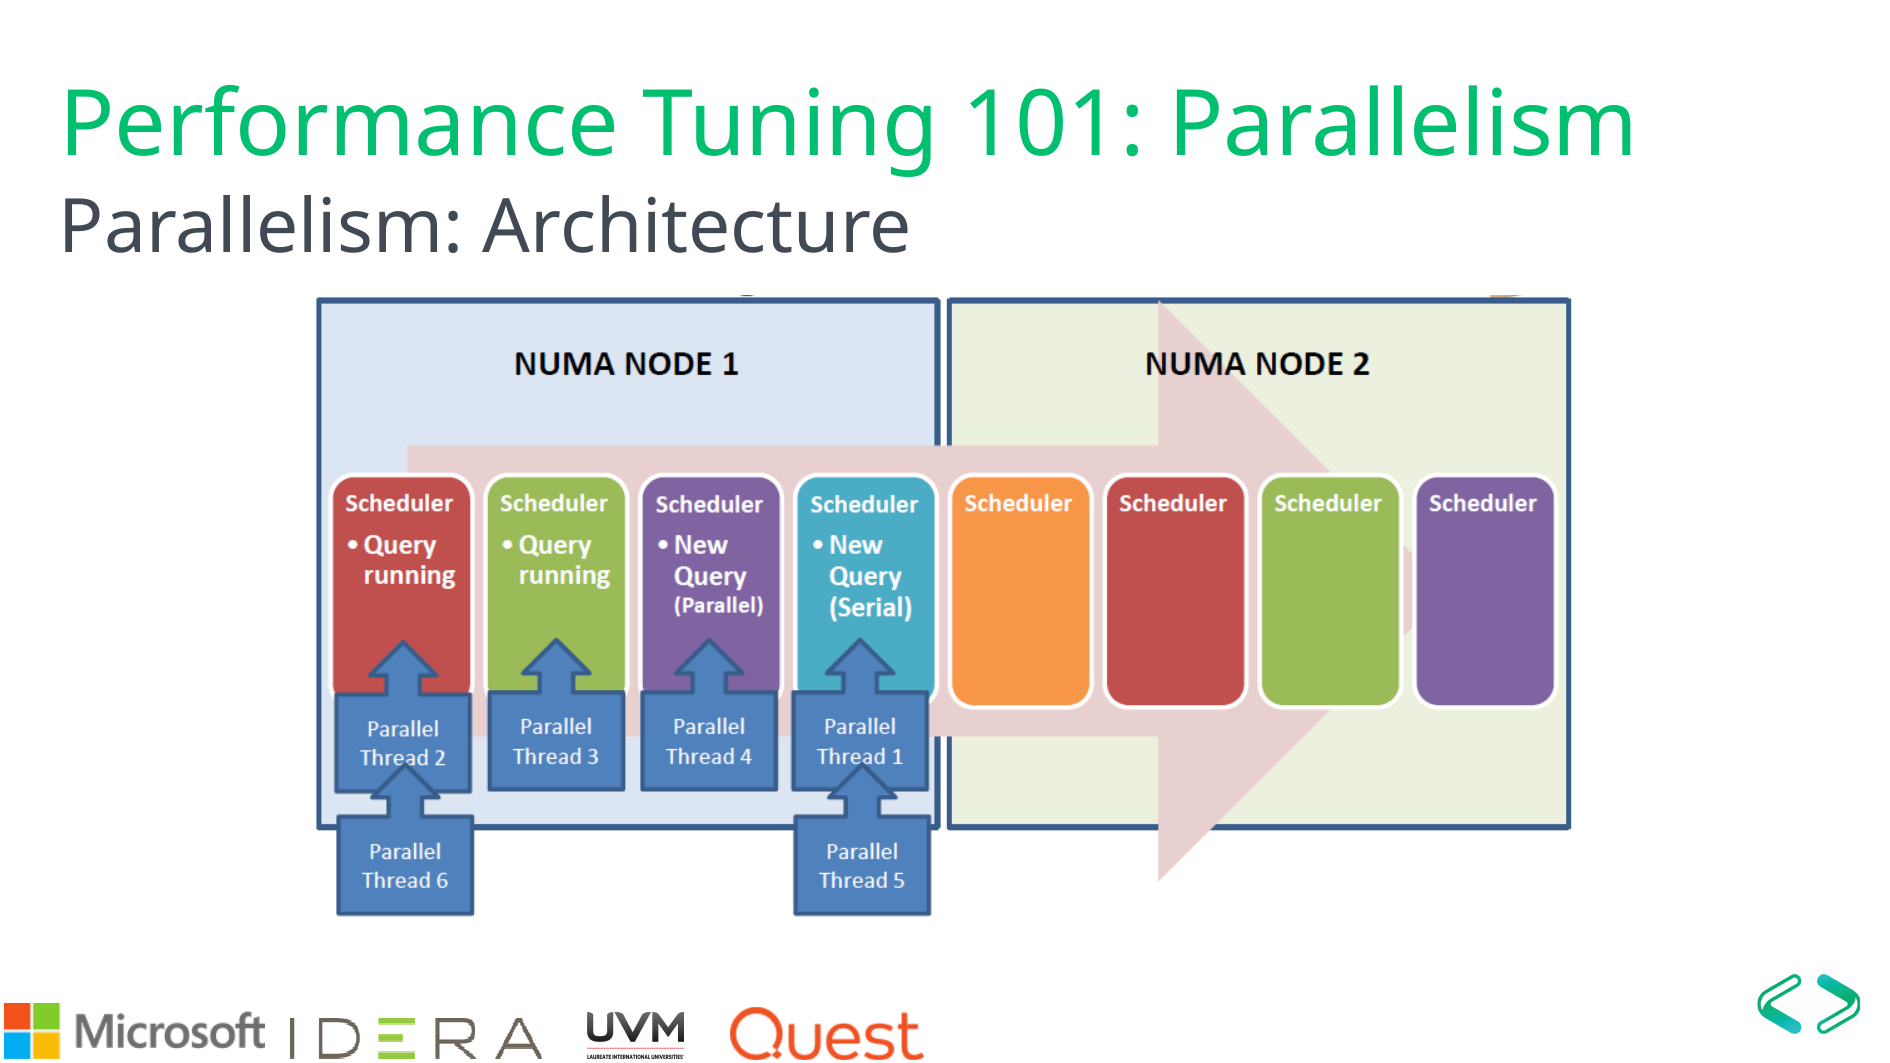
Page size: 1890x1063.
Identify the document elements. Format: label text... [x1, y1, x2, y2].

picture [587, 1012, 684, 1059]
title Performance Tuning 101: Parallelism [59, 59, 1831, 177]
picture [314, 295, 1576, 924]
list Parallelism: Architecture [59, 177, 1831, 1004]
picture [290, 1018, 542, 1059]
picture [4, 1003, 265, 1059]
picture [730, 1007, 924, 1060]
